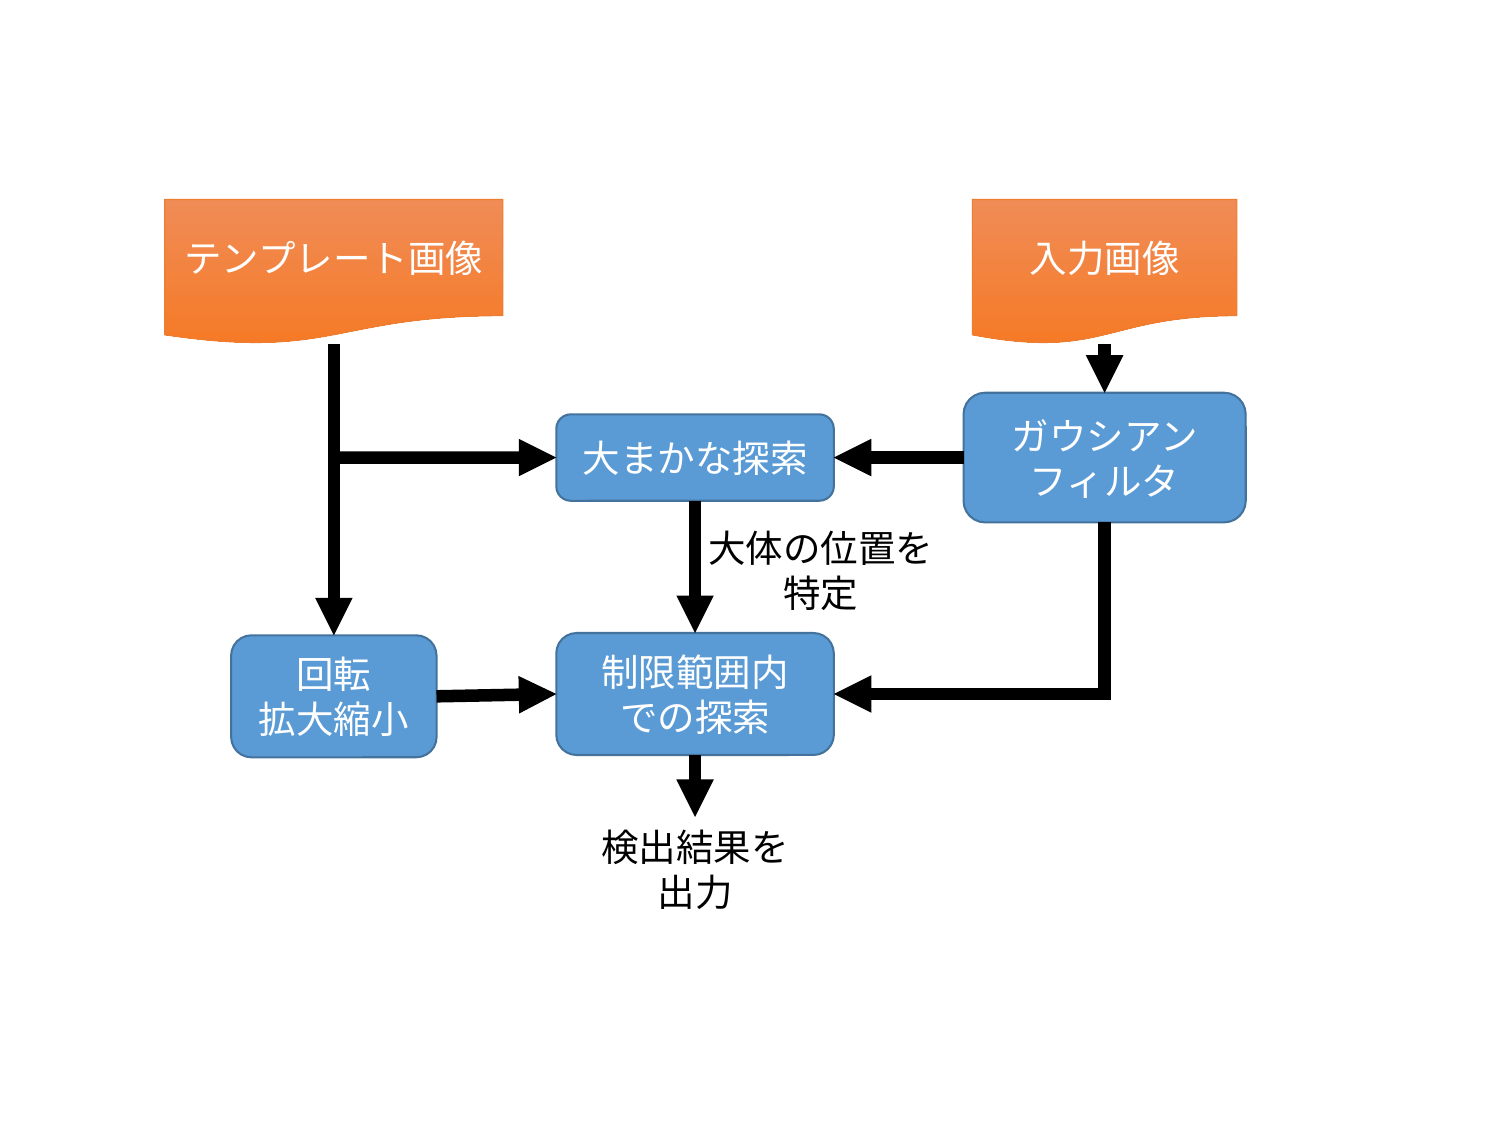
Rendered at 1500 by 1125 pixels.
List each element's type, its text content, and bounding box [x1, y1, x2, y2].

text_box ガウシアン フィルタ [962, 391, 1247, 524]
text_box テンプレート画像 [164, 198, 504, 344]
text_box 検出結果を 出力 [567, 817, 823, 922]
text_box 回転 拡大縮小 [230, 634, 438, 759]
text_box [883, 472, 1055, 744]
text_box 大まかな探索 [555, 413, 835, 502]
text_box 制限範囲内 での探索 [555, 631, 835, 757]
text_box 大体の位置を 特定 [696, 518, 883, 623]
text_box 入力画像 [971, 198, 1238, 344]
